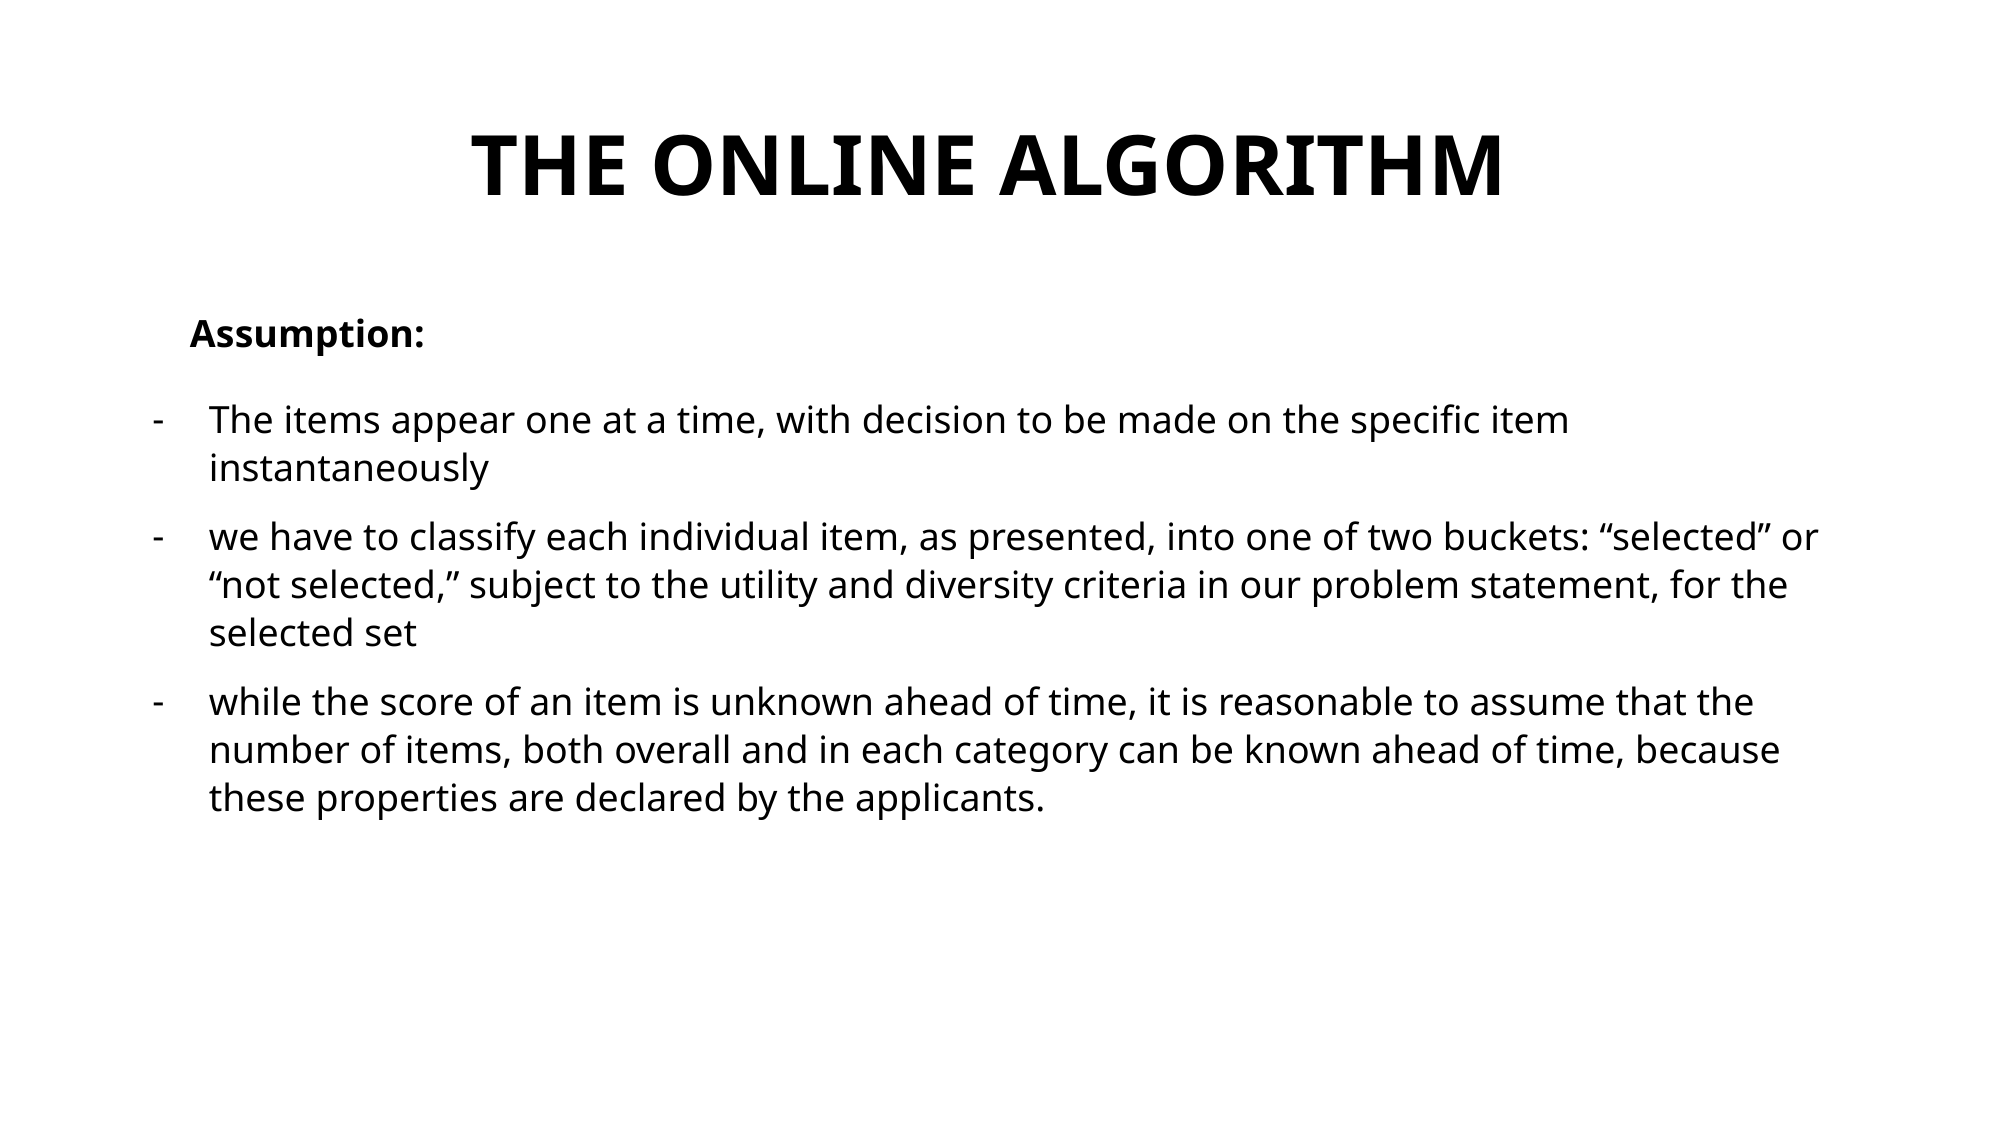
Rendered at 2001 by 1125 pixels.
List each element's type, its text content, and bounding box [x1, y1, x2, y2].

list Assumption: The items appear one at a time, with decision to be made on the specific item instantaneously we have to classify each individual item, as presented, into one of two buckets: “selected” or “not selected,” subject to the utility and diversity criteria in our problem statement, for the selected set while the score of an item is unknown ahead of time, it is reasonable to assume that the number of items, both overall and in each category can be known ahead of time, because these properties are declared by the applicants. [137, 299, 1863, 1014]
title THE ONLINE ALGORITHM [137, 59, 1863, 278]
